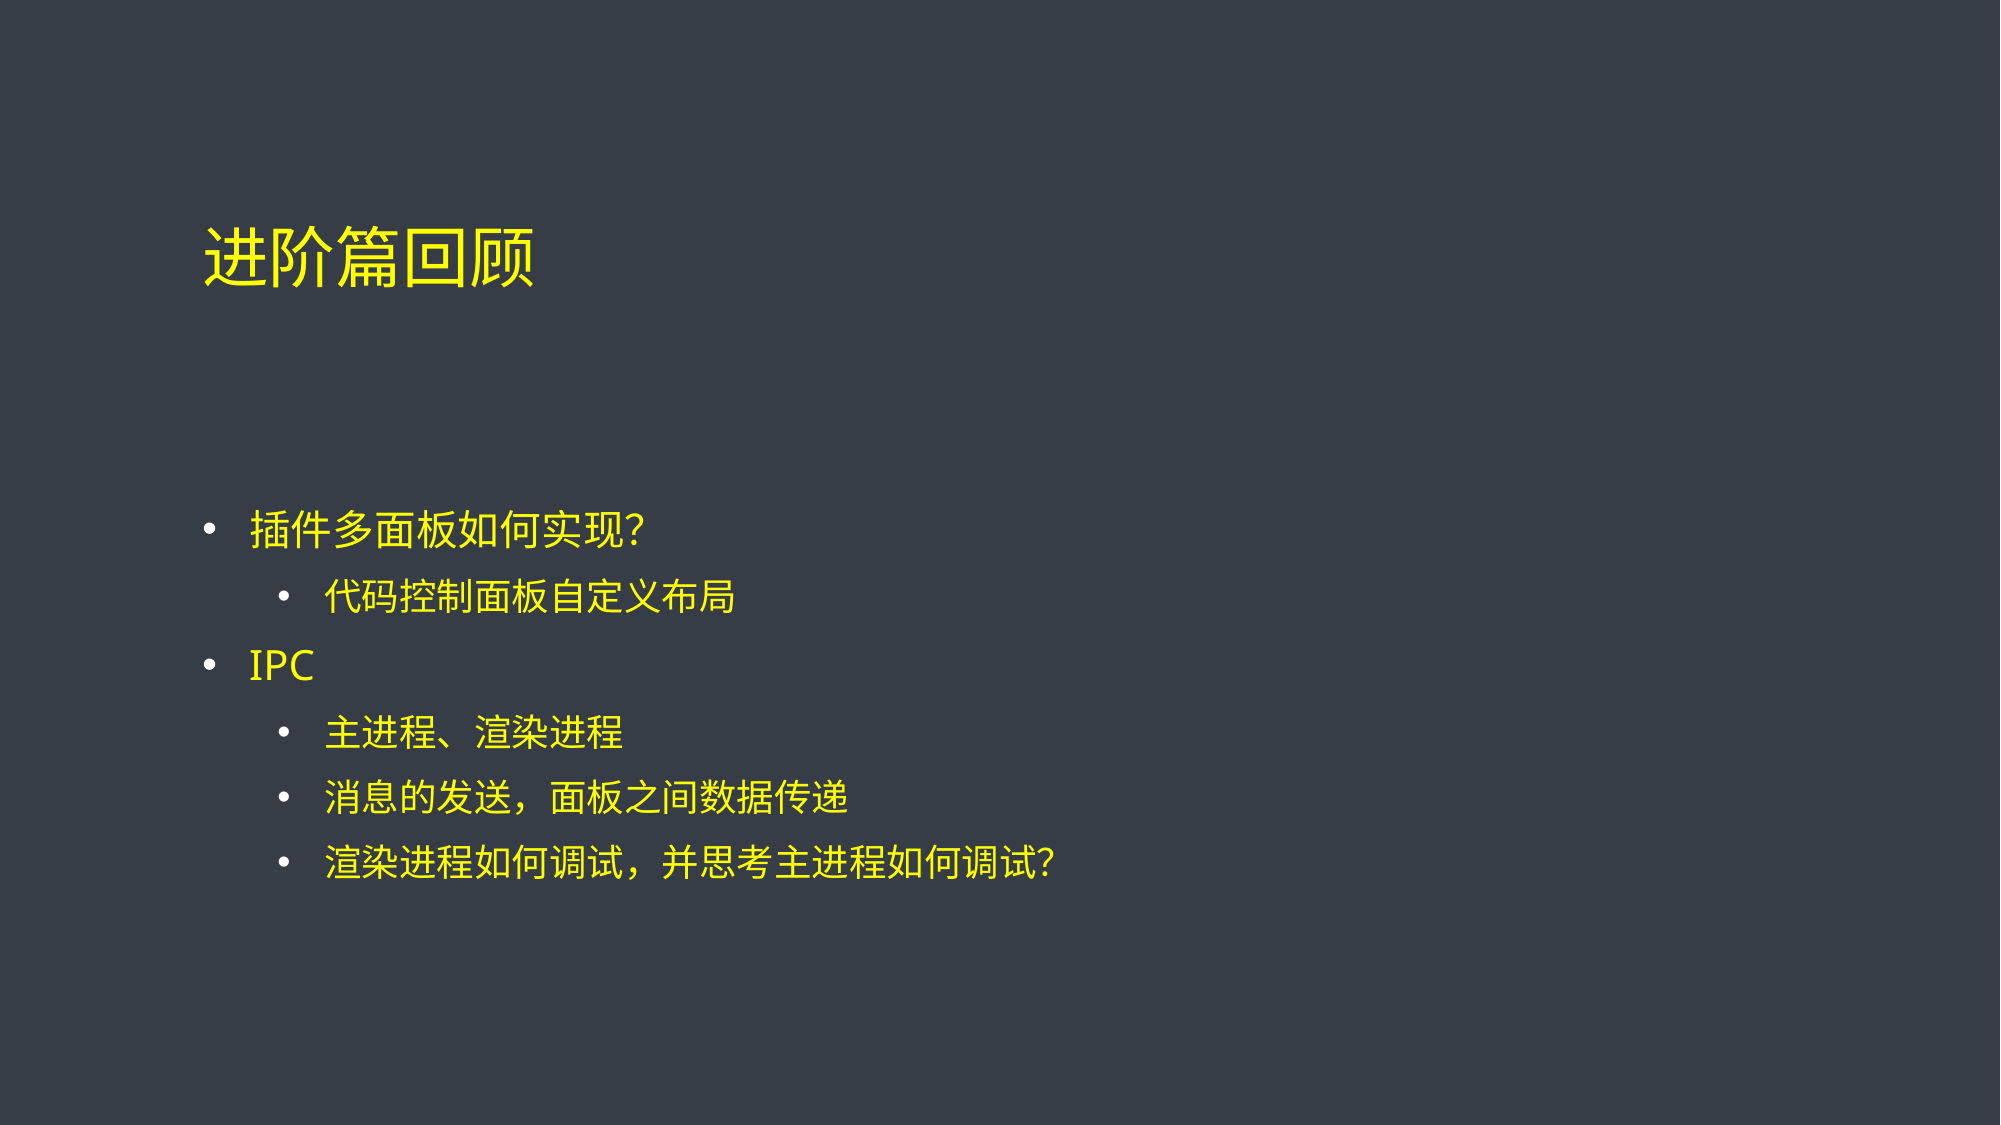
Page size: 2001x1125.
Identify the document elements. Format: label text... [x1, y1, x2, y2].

title 进阶篇回顾 [187, 99, 1813, 413]
list 插件多面板如何实现？ 代码控制面板自定义布局 ipc 主进程、渲染进程 消息的发送，面板之间数据传递 渲染进程如何调试，并思考主进程如何调试？ [187, 437, 1813, 950]
